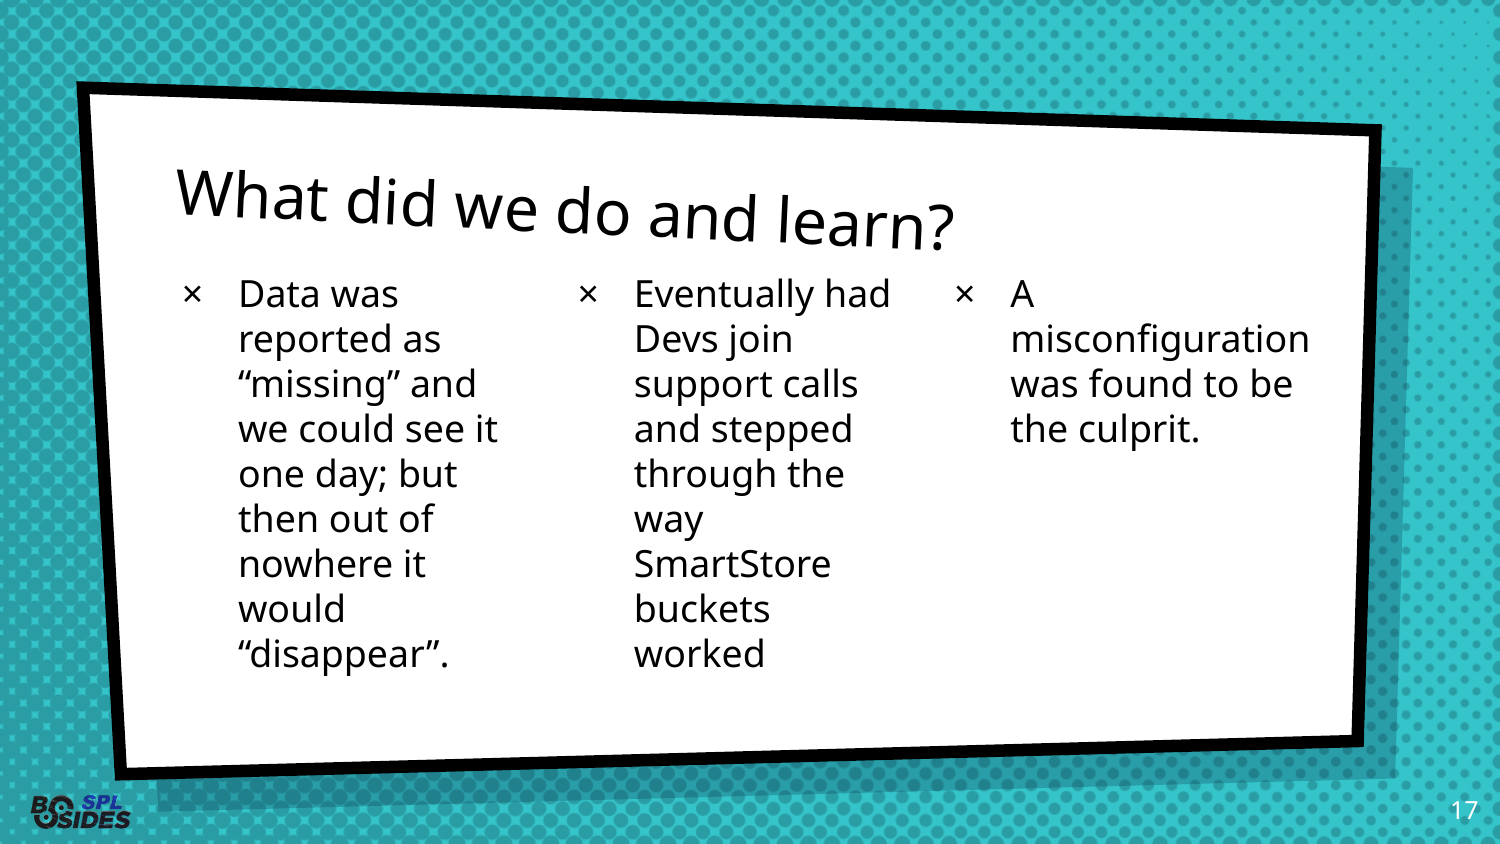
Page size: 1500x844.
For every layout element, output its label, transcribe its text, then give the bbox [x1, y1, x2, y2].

list Data was reported as “missing” and we could see it one day; but then out of nowhere it would “disappear”. [148, 255, 525, 719]
list A misconfiguration was found to be the culprit. [920, 255, 1343, 719]
picture [0, 788, 173, 835]
slide_number 17 [1403, 779, 1494, 844]
list Eventually had Devs join support calls and stepped through the way SmartStore buckets worked [543, 255, 920, 719]
title What did we do and learn? [157, 116, 1316, 260]
